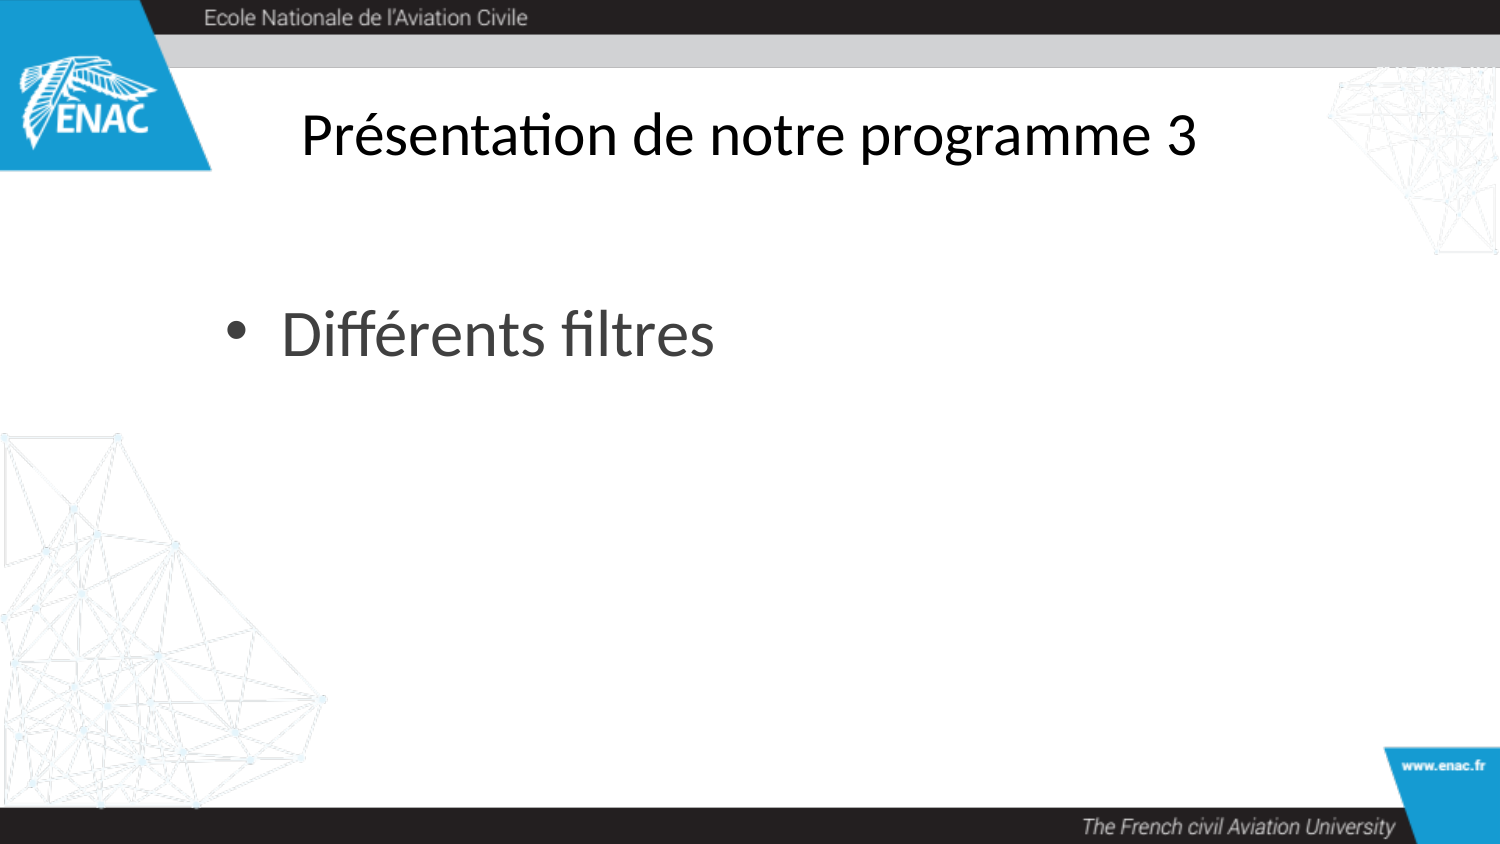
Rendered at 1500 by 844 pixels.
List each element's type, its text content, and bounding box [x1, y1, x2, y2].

list Différents filtres [209, 281, 1291, 637]
title Présentation de notre programme 3 [274, 57, 1226, 204]
